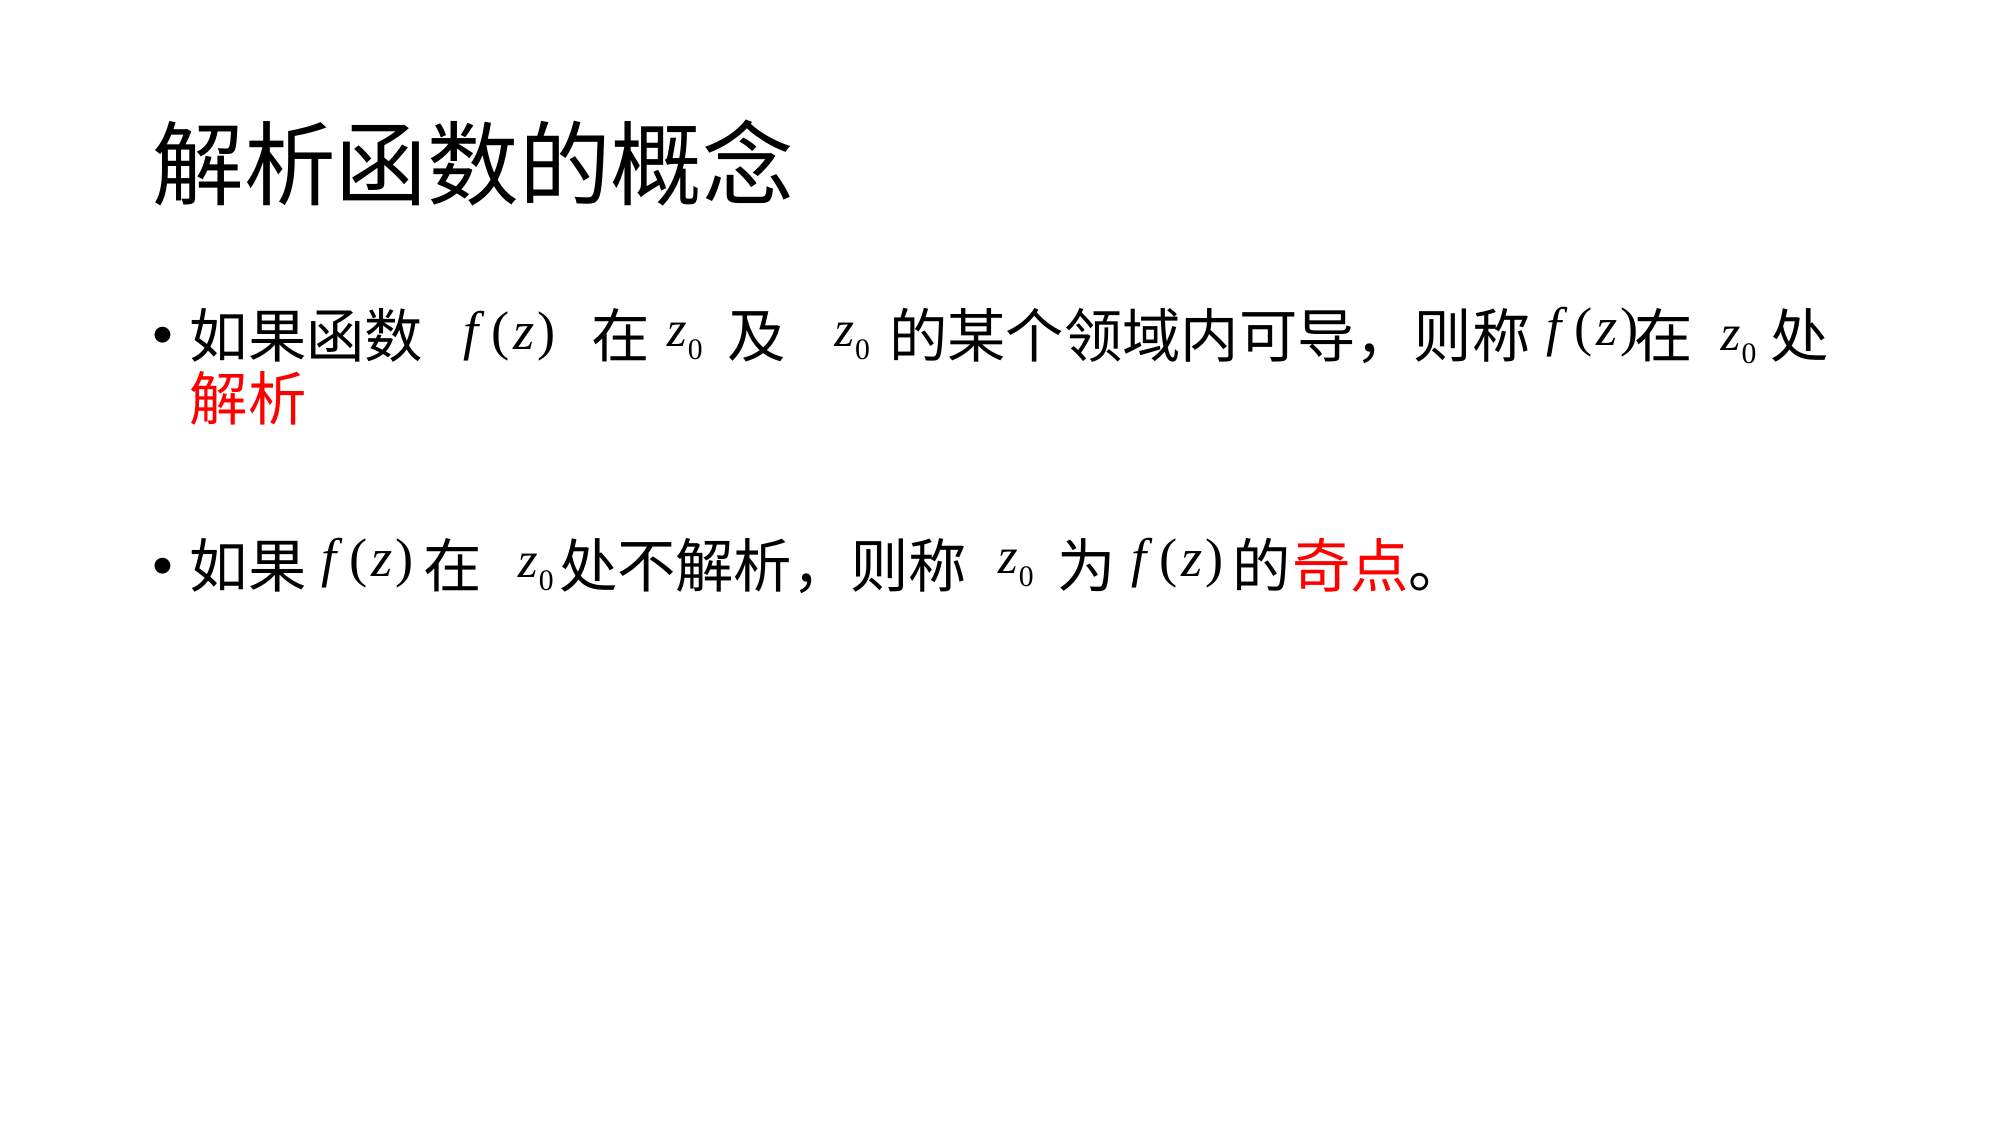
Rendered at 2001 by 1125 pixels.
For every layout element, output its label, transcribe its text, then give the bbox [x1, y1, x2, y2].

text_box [507, 526, 564, 603]
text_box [445, 299, 563, 372]
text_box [303, 526, 421, 599]
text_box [1113, 526, 1231, 599]
title 解析函数的概念 [137, 59, 1863, 278]
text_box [656, 295, 712, 372]
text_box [1528, 295, 1647, 368]
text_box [987, 522, 1044, 599]
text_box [824, 295, 880, 372]
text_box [1710, 299, 1766, 376]
list 如果函数 在 及 的某个领域内可导，则称 在 处解析 如果 在 处不解析，则称 为 的奇点。 [137, 299, 1863, 1014]
